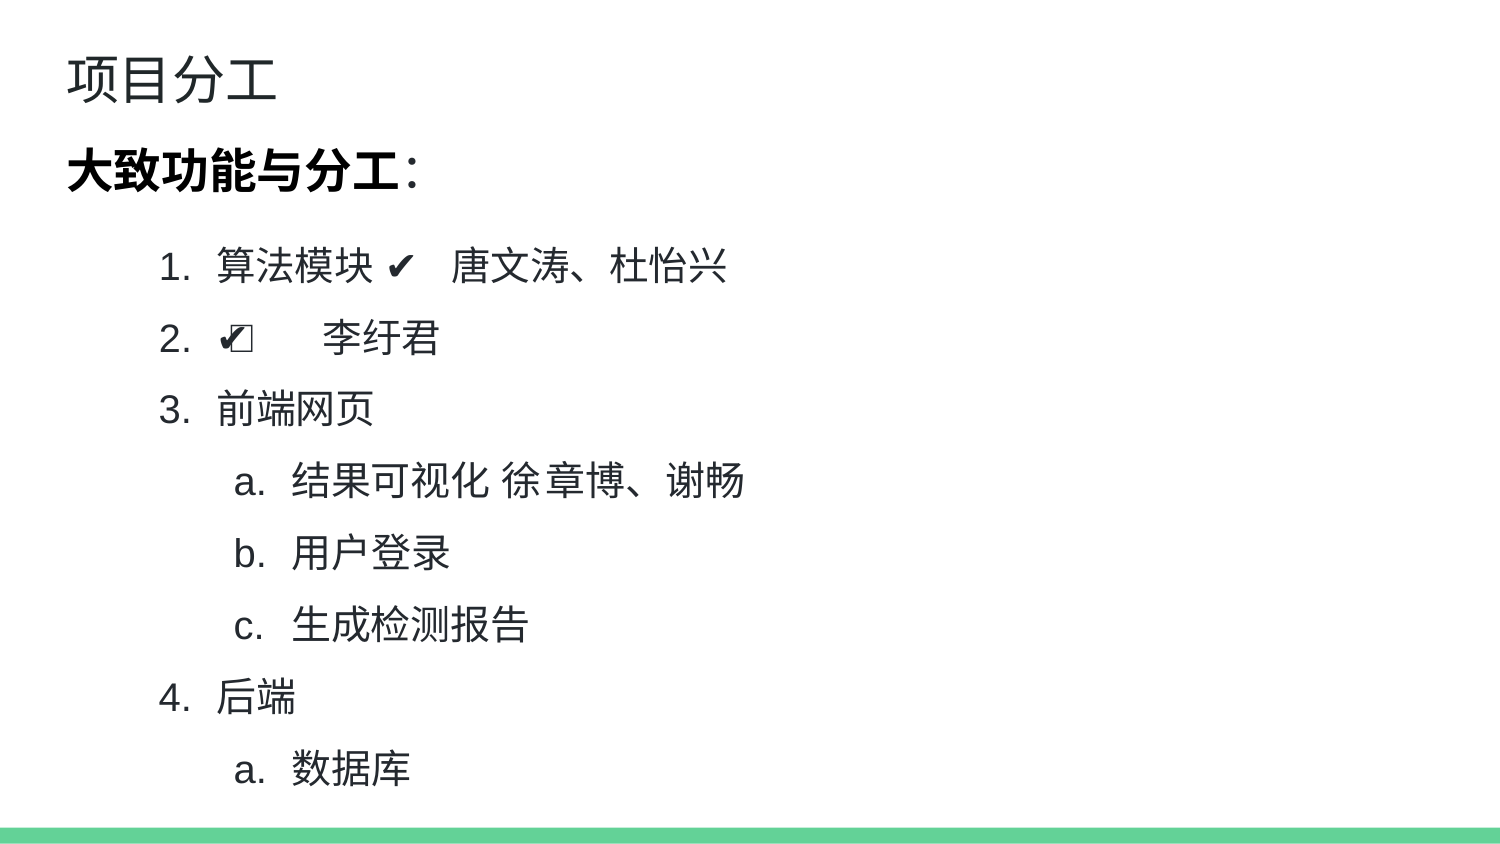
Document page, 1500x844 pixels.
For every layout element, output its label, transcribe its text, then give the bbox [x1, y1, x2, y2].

title 项目分工 [51, 31, 1449, 126]
list 大致功能与分工： 算法模块 ✔ 唐文涛、杜怡兴 调研分析 ✔ 李纡君 前端网页 结果可视化 ✔ 徐章博、谢畅 用户登录 生成检测报告 后端 数据库 [51, 141, 1449, 703]
